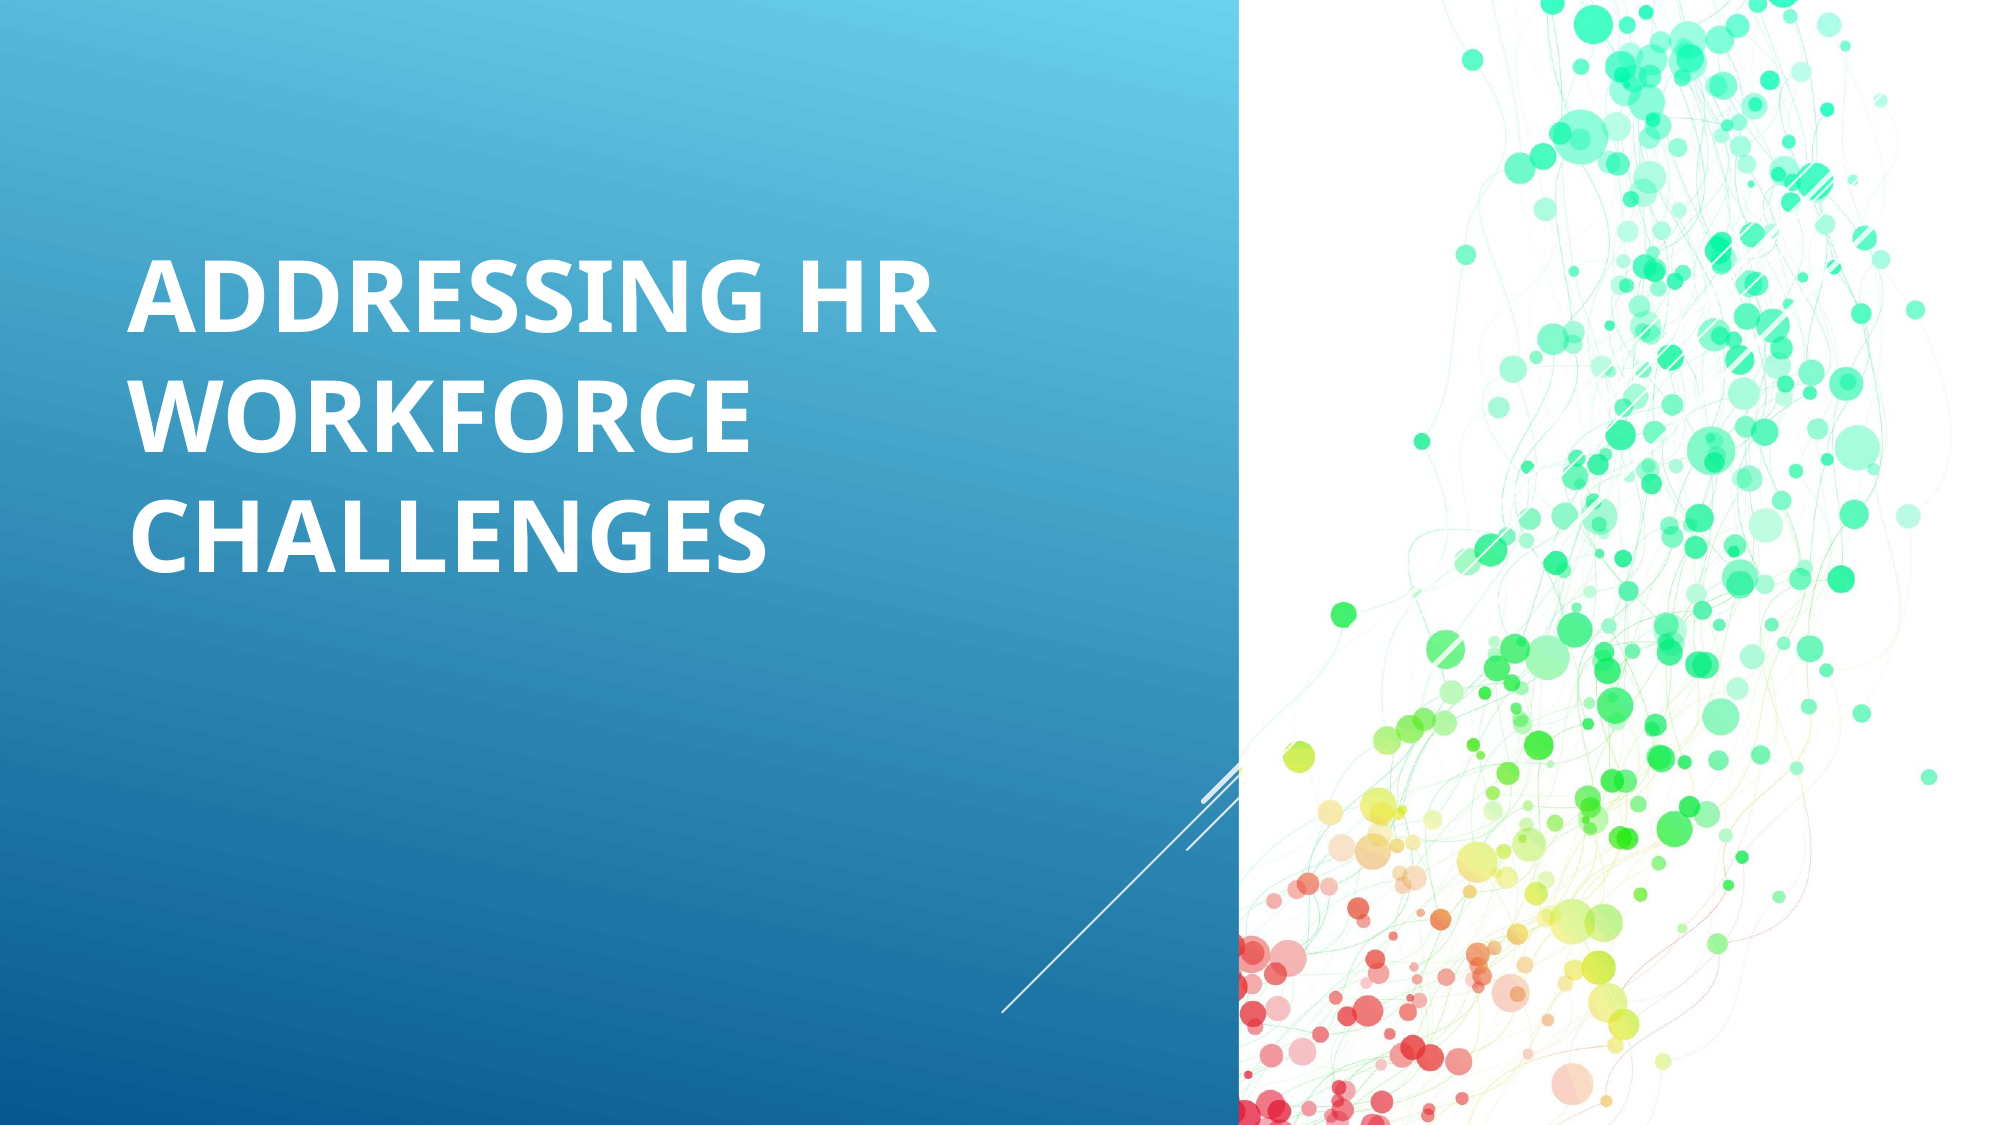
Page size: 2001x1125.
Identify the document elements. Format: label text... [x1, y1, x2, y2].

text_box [1001, 1, 2000, 1013]
text_box Addressing HR Workforce Challenges [112, 112, 1001, 600]
picture [1238, 1013, 2000, 1125]
text_box [0, 0, 1238, 1125]
